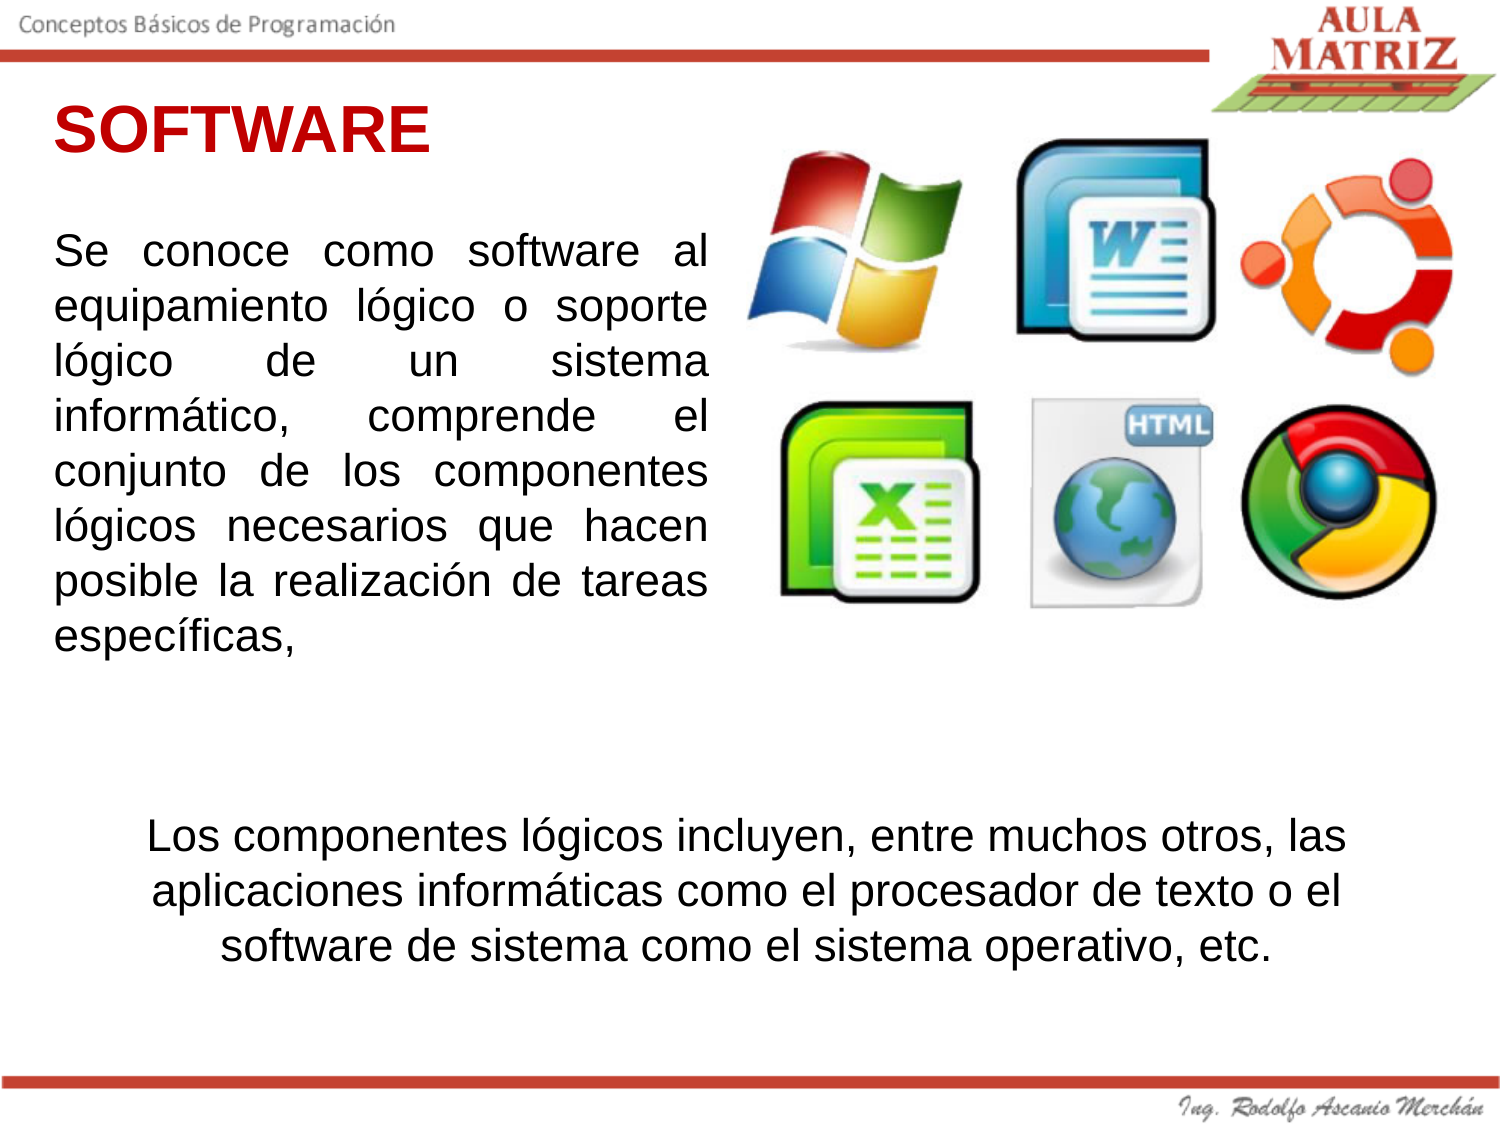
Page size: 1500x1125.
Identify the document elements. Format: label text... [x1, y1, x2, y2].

text_box Los componentes lógicos incluyen, entre muchos otros, las aplicaciones informáticas como el procesador de texto o el software de sistema como el sistema operativo, etc. [58, 798, 1435, 979]
picture [0, 0, 1500, 1125]
text_box SOFTWARE Se conoce como software al equipamiento lógico o soporte lógico de un sistema informático, comprende el conjunto de los componentes lógicos necesarios que hacen posible la realización de tareas específicas, [39, 78, 725, 723]
